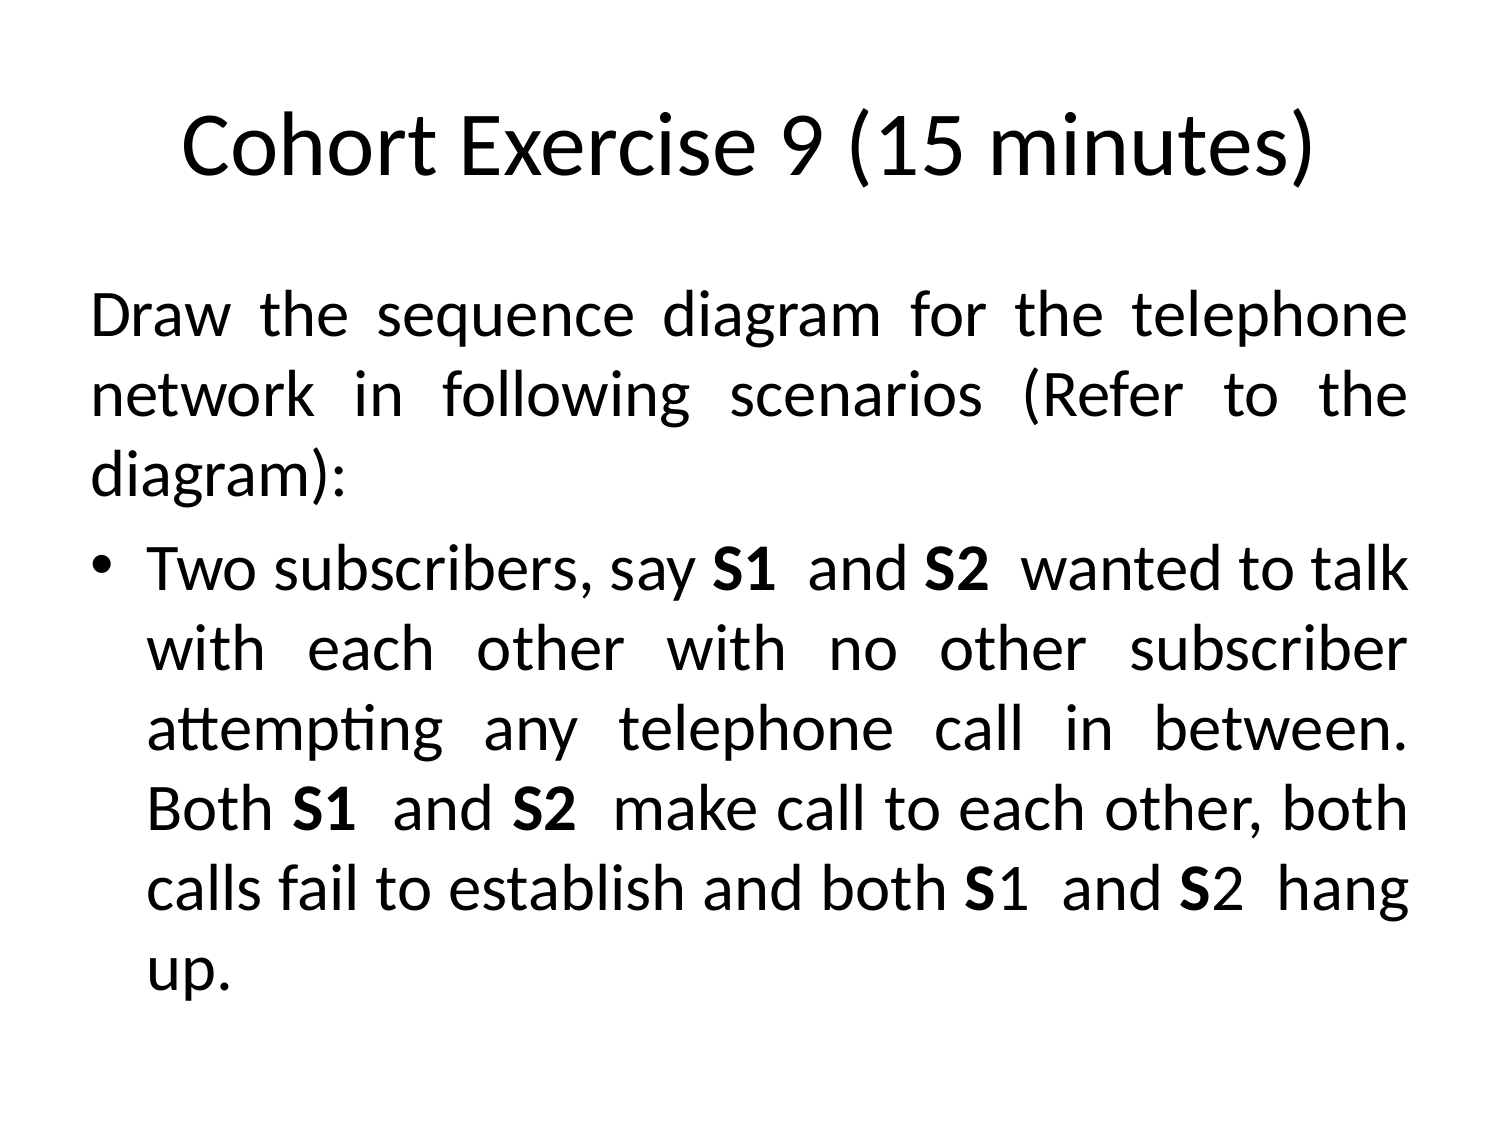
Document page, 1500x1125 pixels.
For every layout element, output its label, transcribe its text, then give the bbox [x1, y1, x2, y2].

list Draw the sequence diagram for the telephone network in following scenarios (Refer to the diagram): Two subscribers, say S1 and S2 wanted to talk with each other with no other subscriber attempting any telephone call in between. Both S1 and S2 make call to each other, both calls fail to establish and both S1 and S2 hang up. [75, 262, 1425, 1048]
title Cohort Exercise 9 (15 minutes) [75, 45, 1425, 233]
